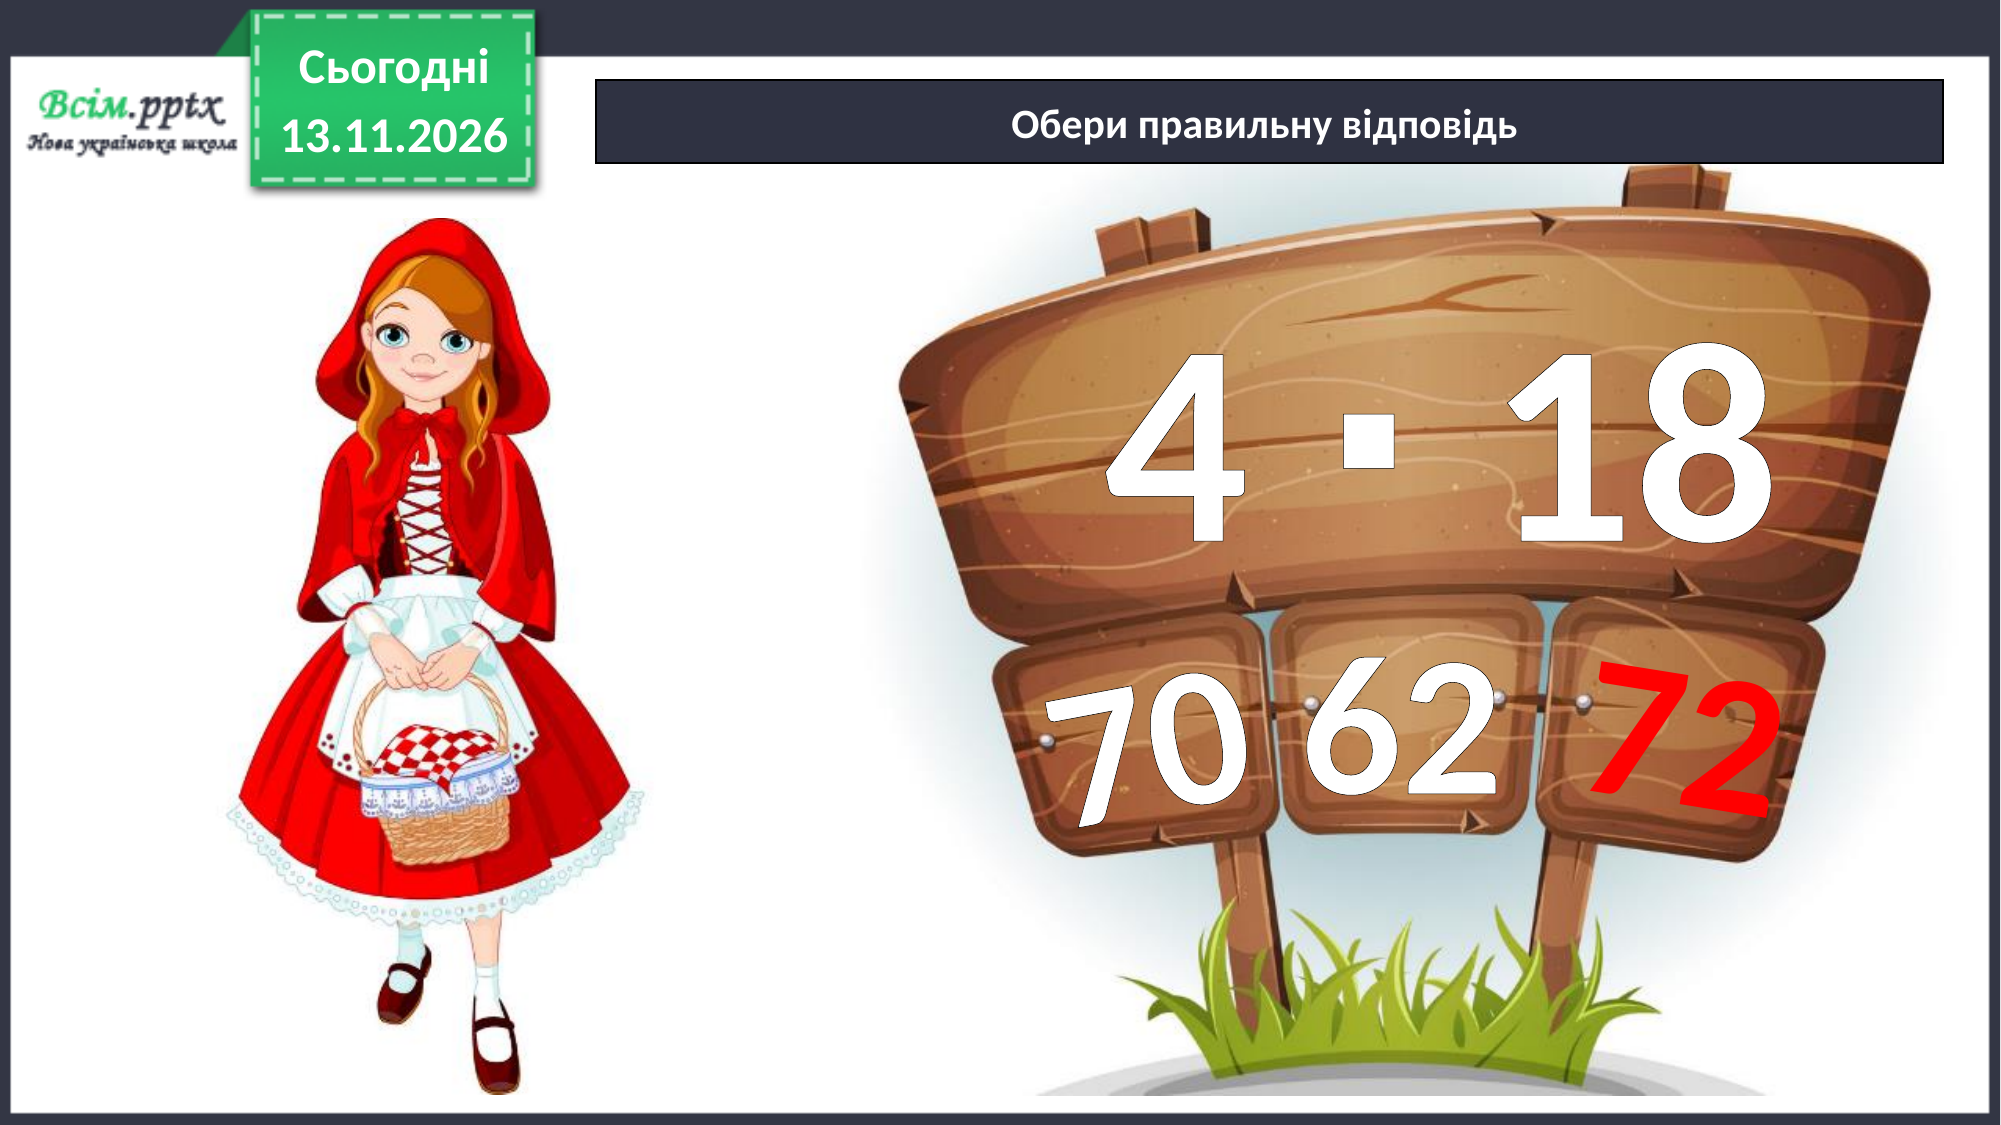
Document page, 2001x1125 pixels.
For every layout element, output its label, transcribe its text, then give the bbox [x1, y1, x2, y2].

text_box Обери правильну відповідь [595, 79, 1944, 164]
text_box 22.03.2022 [263, 101, 524, 164]
text_box Сьогодні [284, 26, 535, 101]
picture [0, 0, 2001, 1125]
